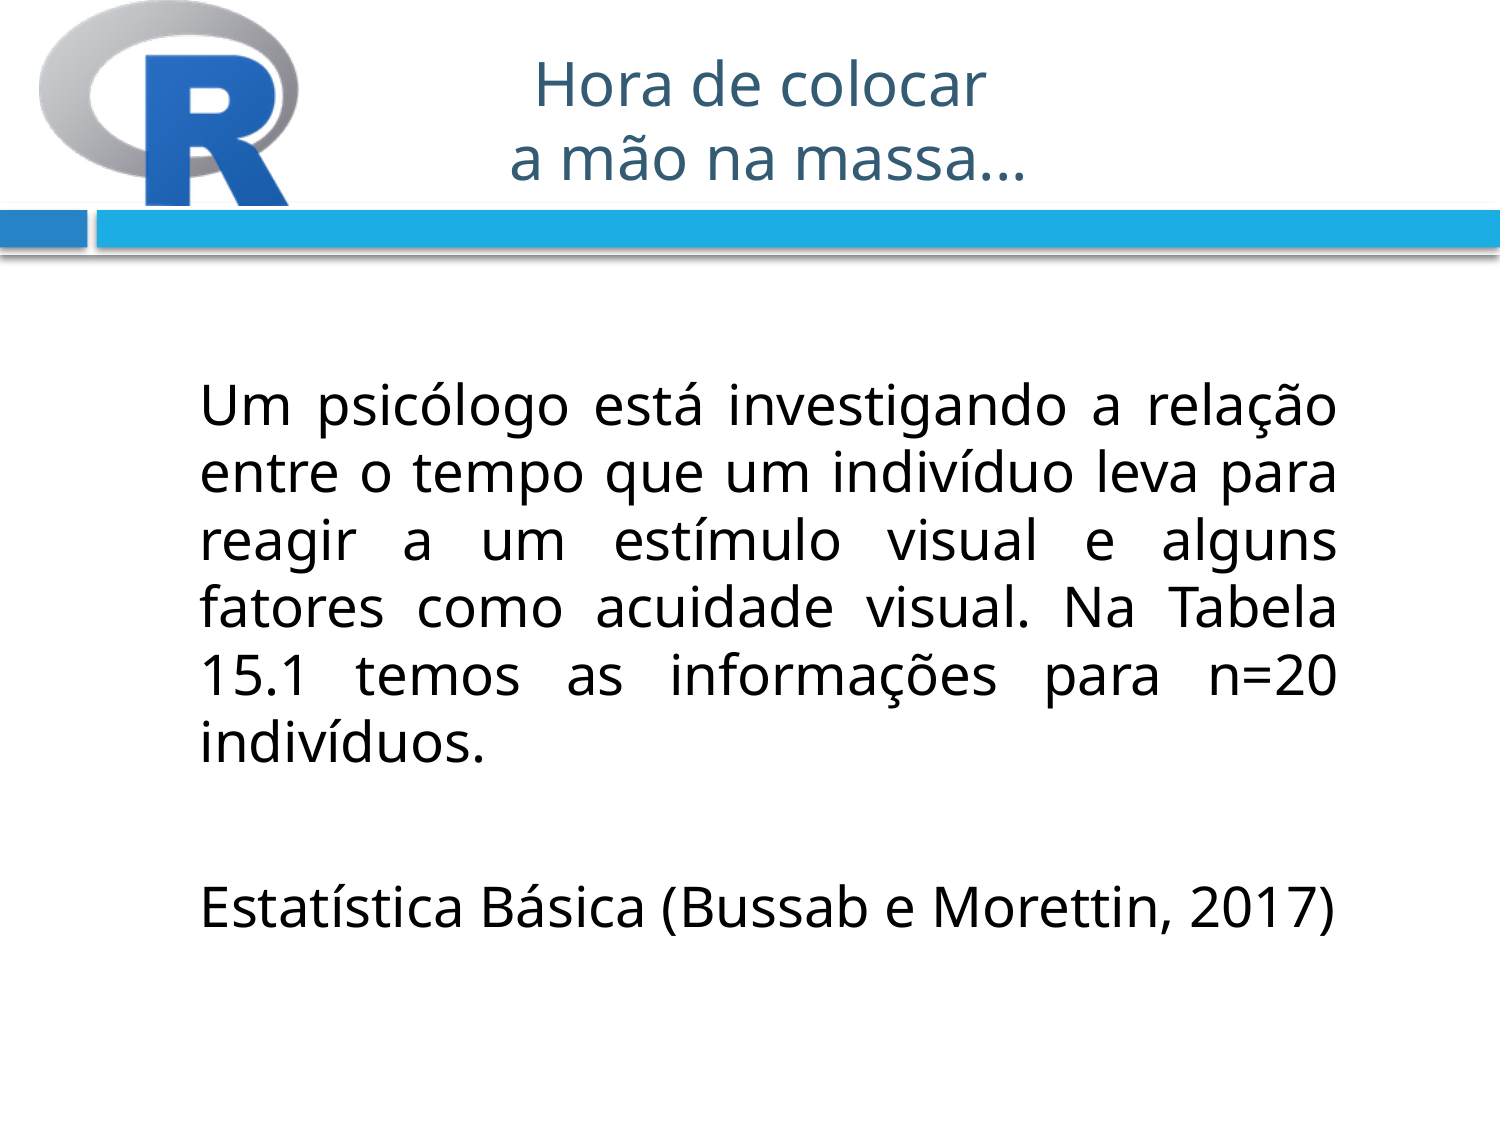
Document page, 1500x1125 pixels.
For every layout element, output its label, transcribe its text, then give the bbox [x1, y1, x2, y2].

picture [39, 0, 300, 206]
text_box Um psicólogo está investigando a relação entre o tempo que um indivíduo leva para reagir a um estímulo visual e alguns fatores como acuidade visual. Na Tabela 15.1 temos as informações para n=20 indivíduos. Estatística Básica (Bussab e Morettin, 2017) [184, 361, 1354, 876]
title Hora de colocar a mão na massa... [303, 37, 1438, 200]
